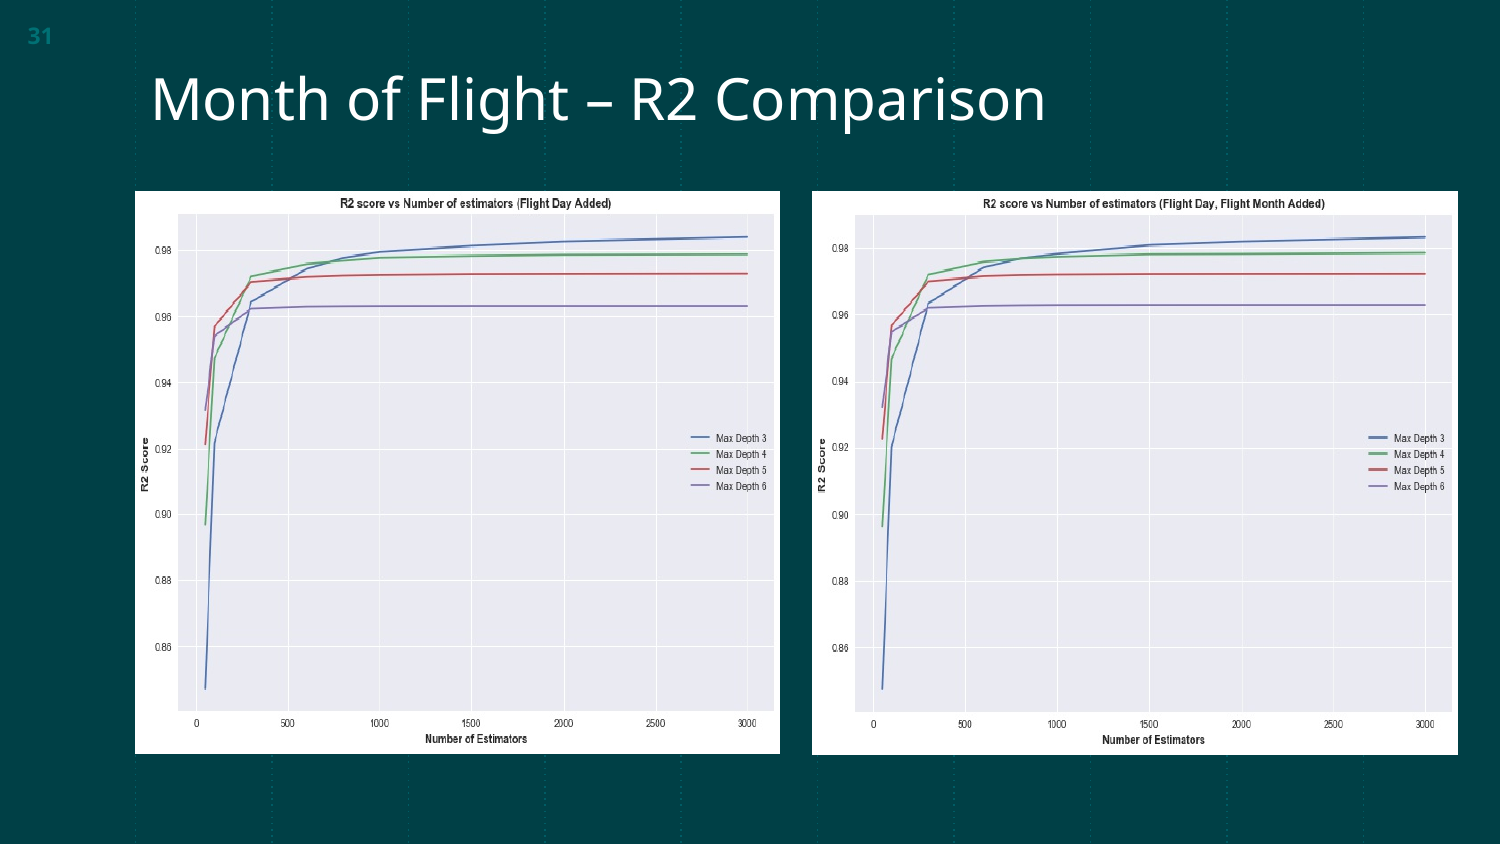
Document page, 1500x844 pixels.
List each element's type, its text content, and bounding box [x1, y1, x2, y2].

picture [812, 191, 1458, 755]
picture [134, 190, 781, 754]
slide_number 31 [12, 6, 103, 66]
text_box Month of Flight – R2 Comparison [134, 30, 1164, 147]
